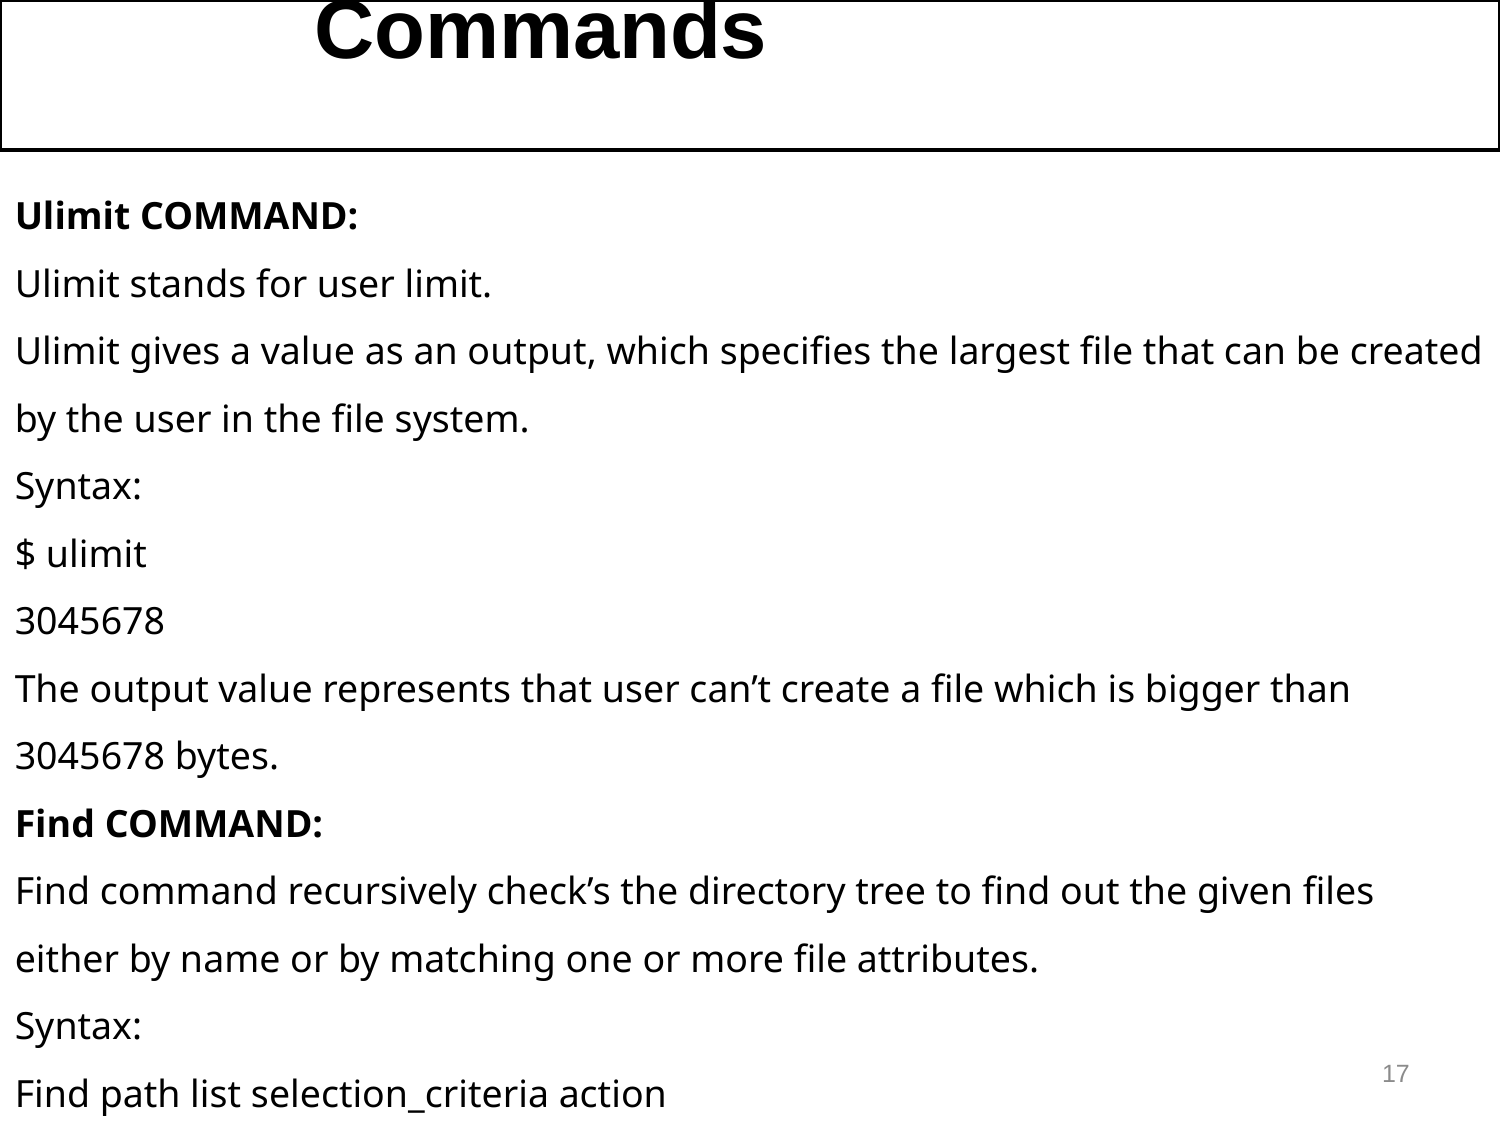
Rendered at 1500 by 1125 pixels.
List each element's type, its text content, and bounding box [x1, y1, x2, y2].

text_box Commands [0, 0, 1500, 152]
text_box Ulimit COMMAND: Ulimit stands for user limit. Ulimit gives a value as an output, which specifies the largest file that can be created by the user in the file system. Syntax: $ ulimit 3045678 The output value represents that user can’t create a file which is bigger than 3045678 bytes. Find COMMAND: Find command recursively check’s the directory tree to find out the given files either by name or by matching one or more file attributes. Syntax: Find path list selection_criteria action [0, 162, 1500, 1123]
text_box 17 [1074, 1042, 1425, 1103]
